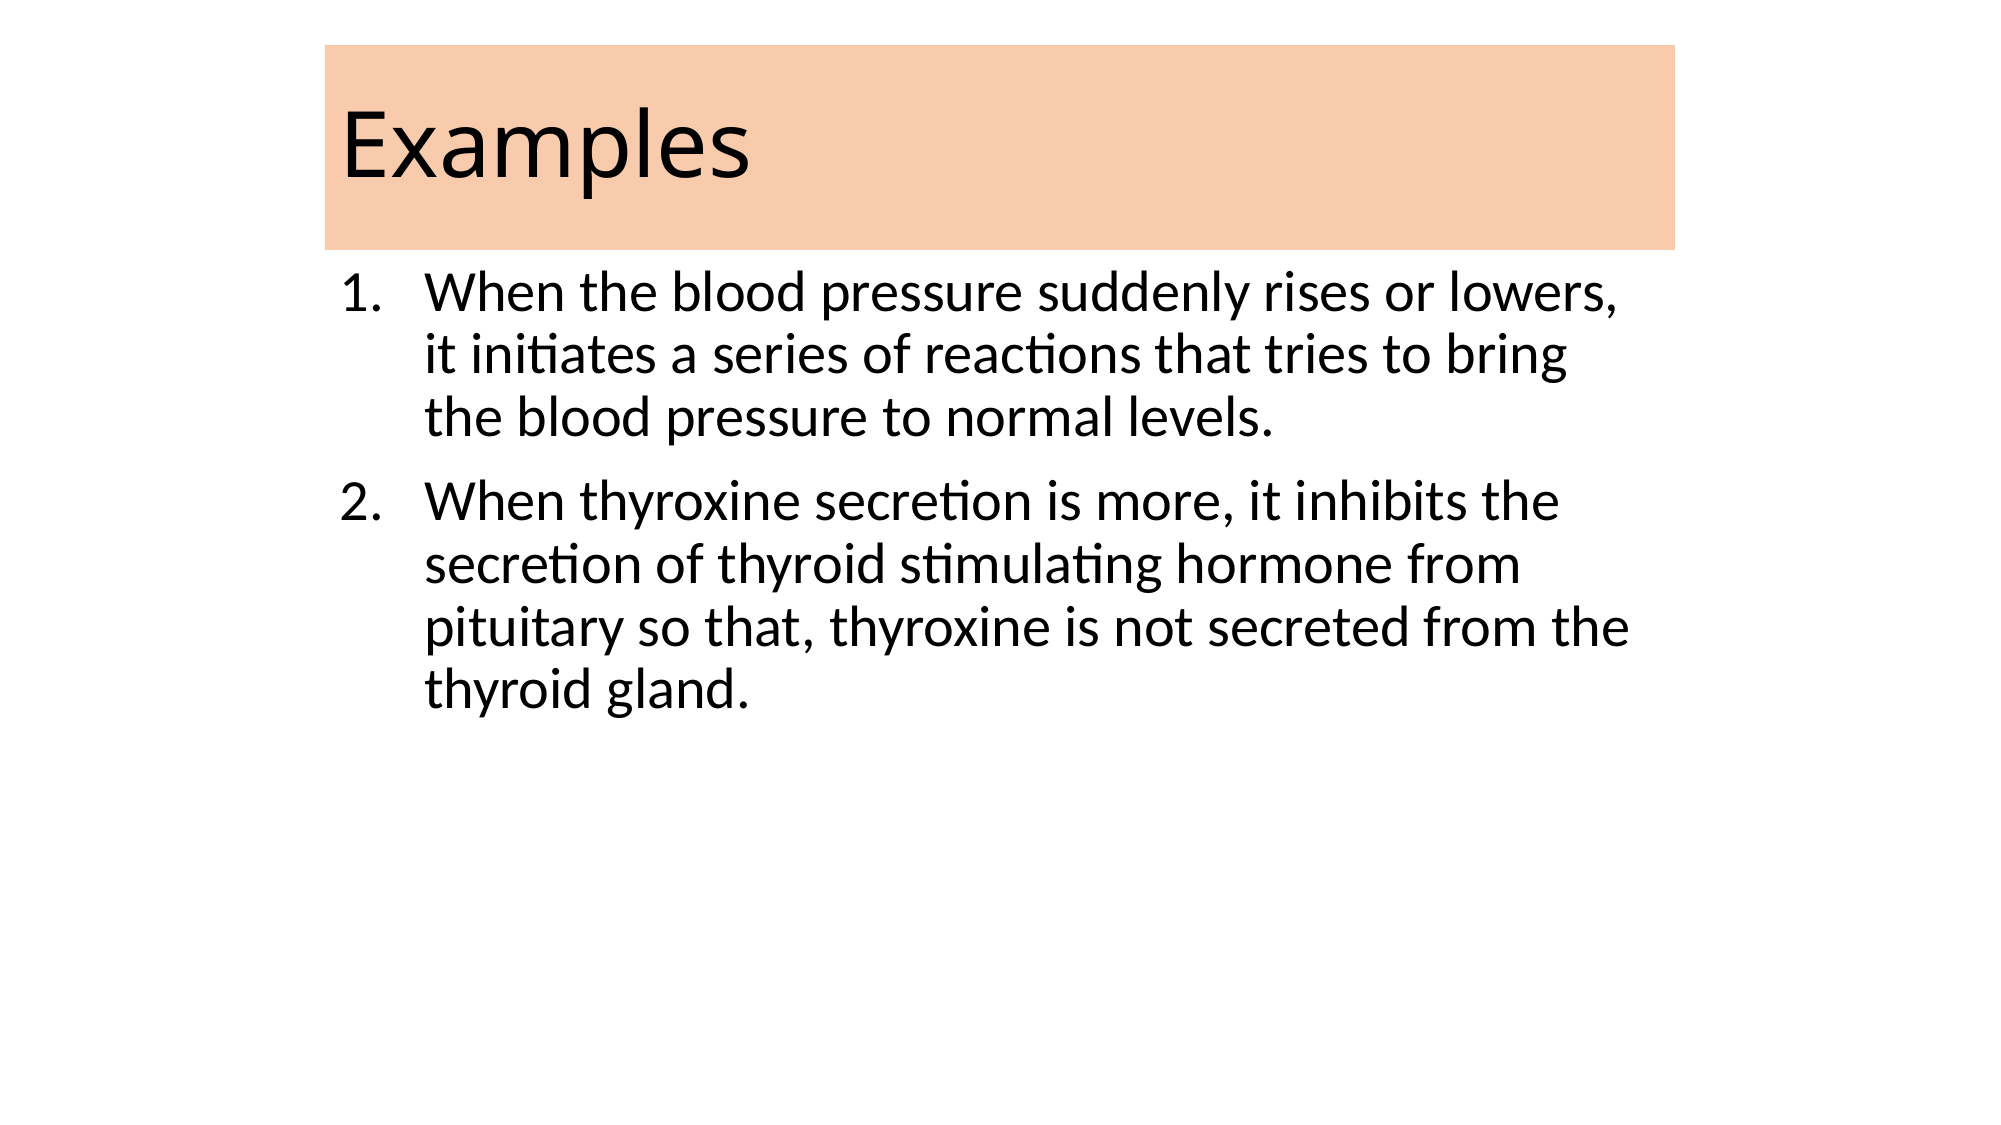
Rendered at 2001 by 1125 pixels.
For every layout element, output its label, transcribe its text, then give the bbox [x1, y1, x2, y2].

list When the blood pressure suddenly rises or lowers, it initiates a series of reactions that tries to bring the blood pressure to normal levels. When thyroxine secretion is more, it inhibits the secretion of thyroid stimulating hormone from pituitary so that, thyroxine is not secreted from the thyroid gland. [324, 162, 1675, 1063]
title Examples [324, 45, 1675, 162]
